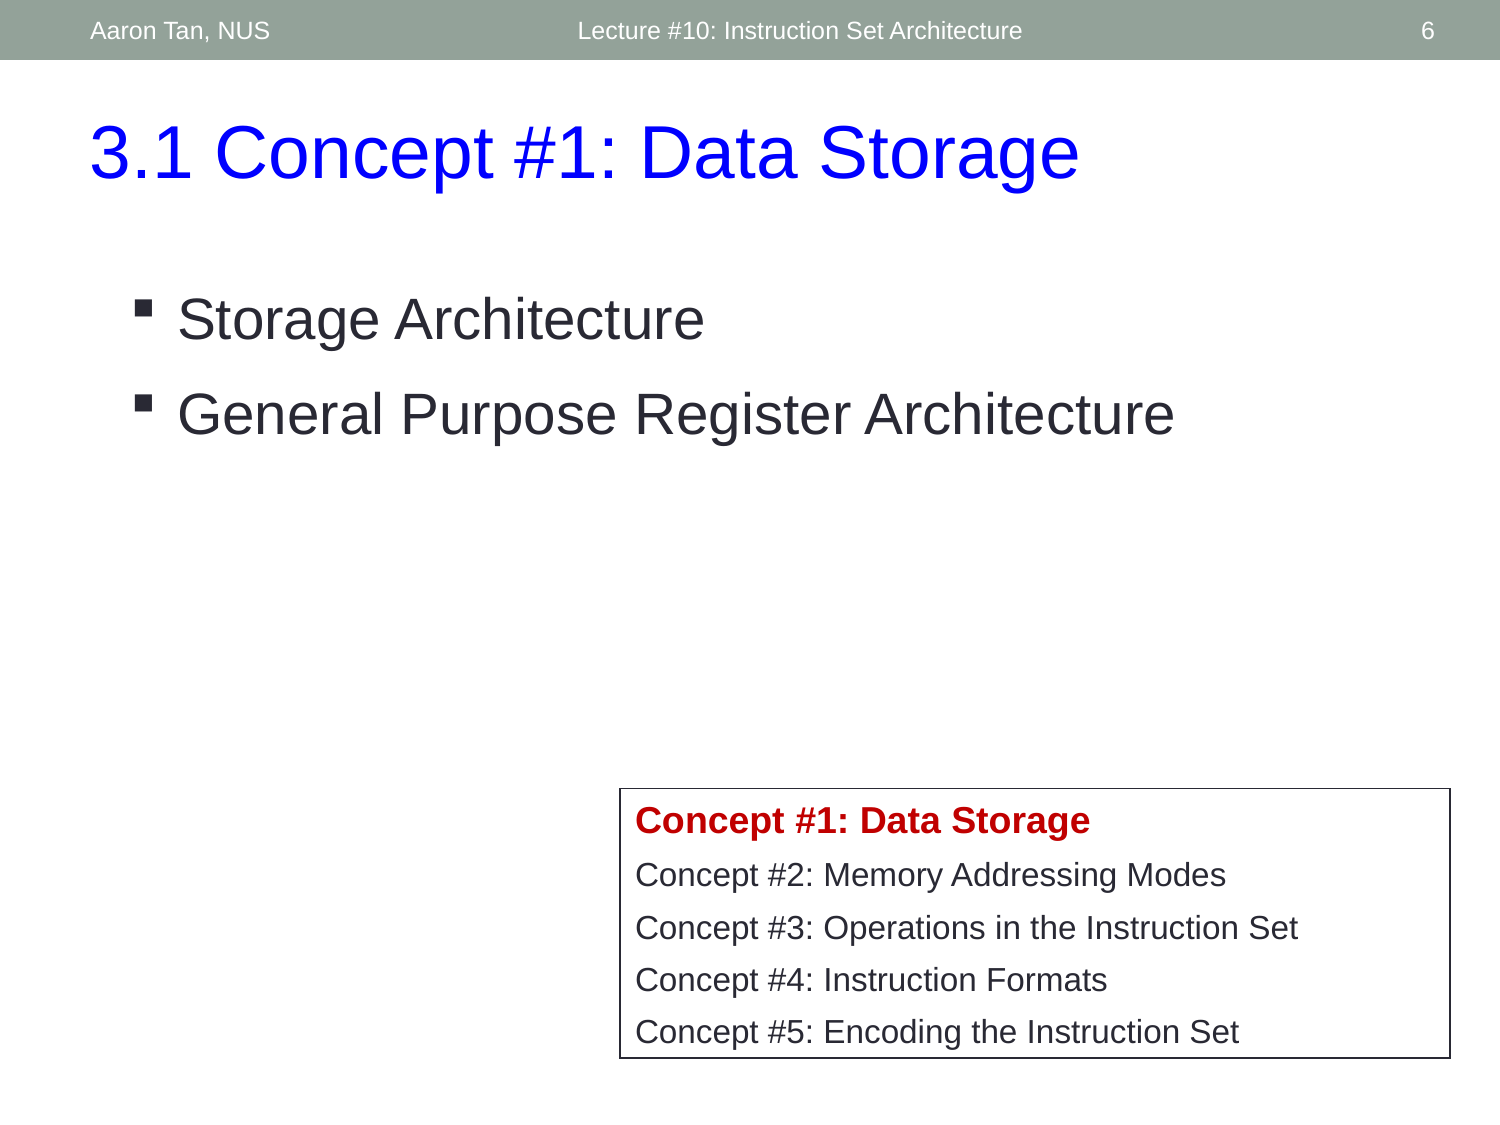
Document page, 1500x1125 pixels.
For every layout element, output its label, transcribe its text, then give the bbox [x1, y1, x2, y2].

text_box 3.1 Concept #1: Data Storage [74, 96, 1425, 202]
footer Lecture #10: Instruction Set Architecture [562, 3, 1238, 57]
text_box Storage Architecture General Purpose Register Architecture [115, 273, 1397, 454]
text_box Concept #1: Data Storage Concept #2: Memory Addressing Modes Concept #3: Operations in the Instruction Set Concept #4: Instruction Formats Concept #5: Encoding the Instruction Set [620, 788, 1450, 1058]
slide_number Aaron Tan, NUS [75, 3, 550, 57]
slide_number 6 [1308, 3, 1450, 57]
